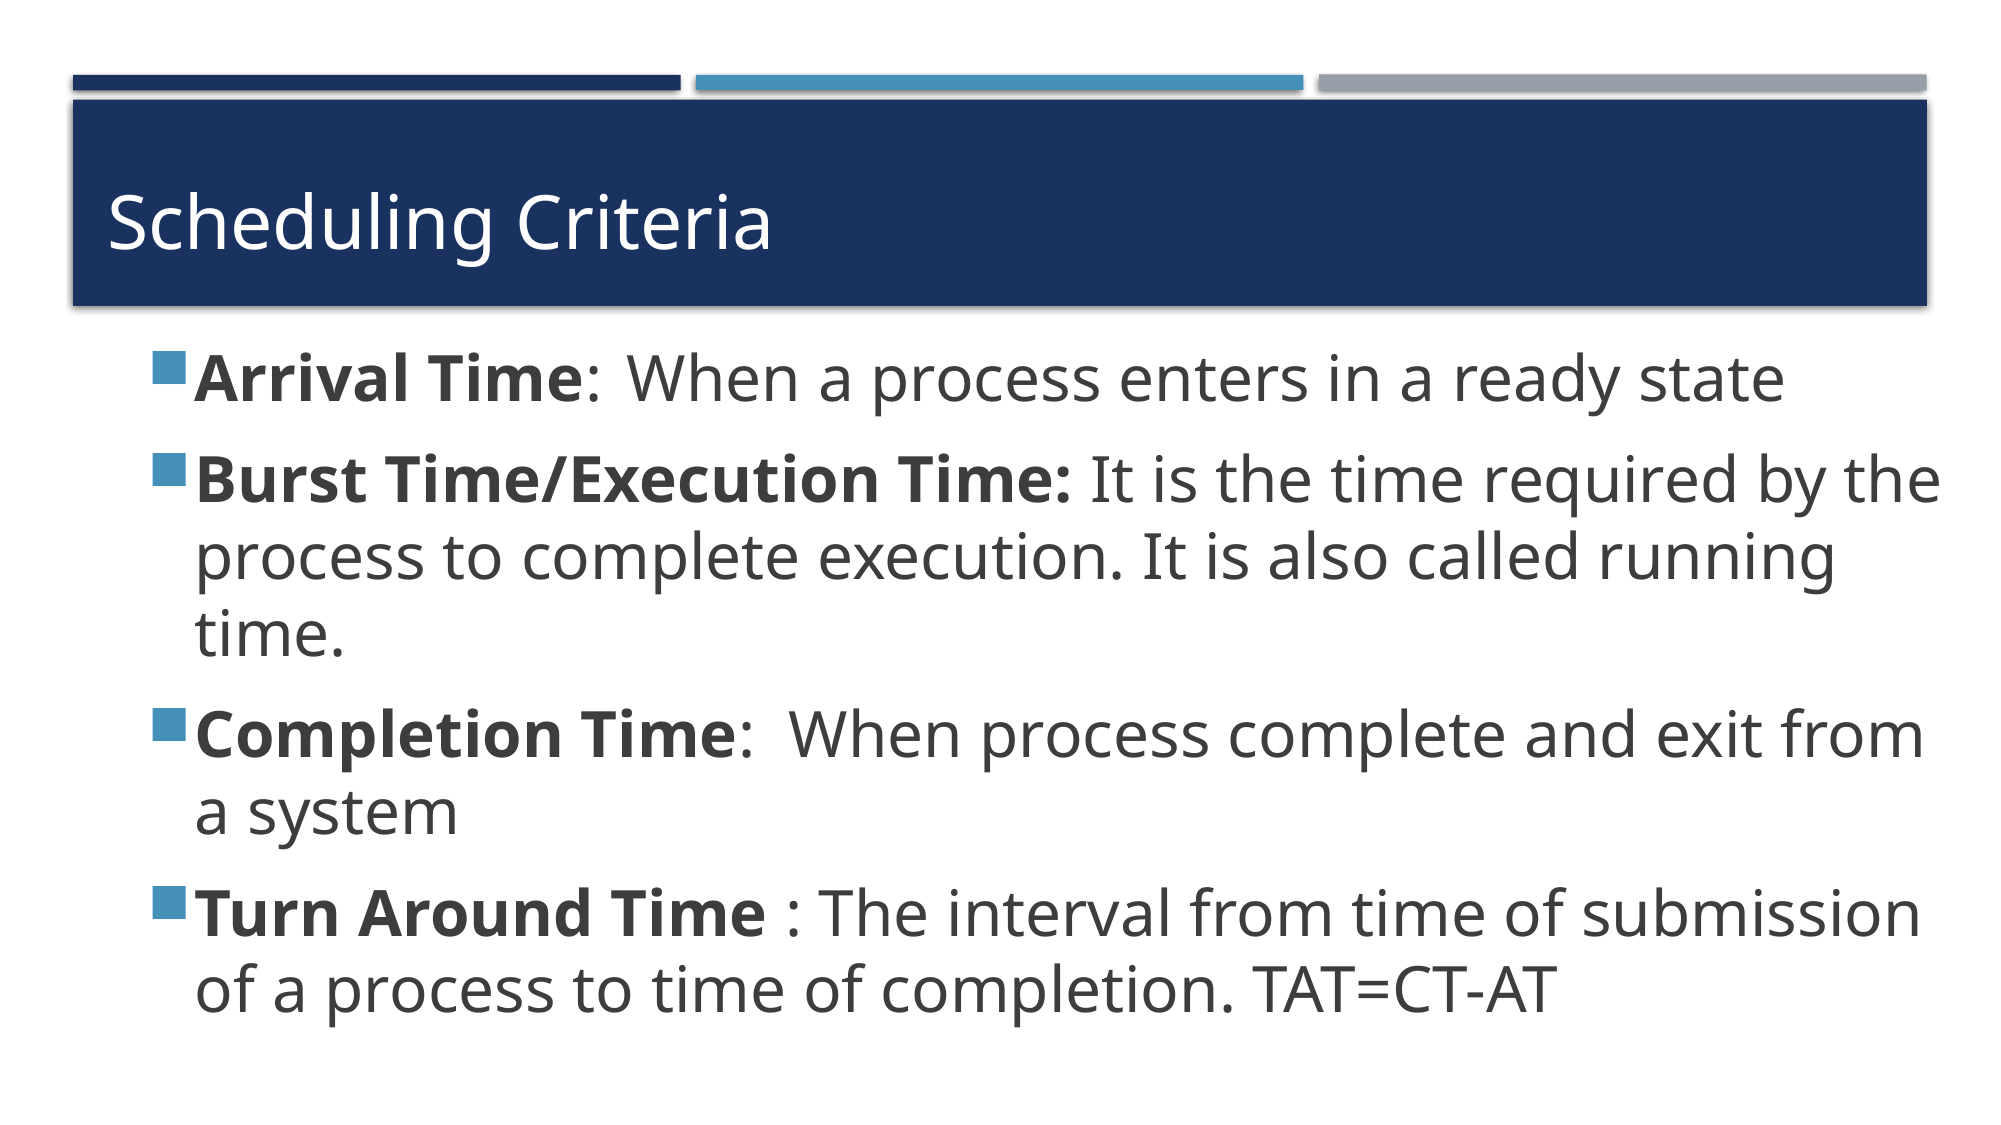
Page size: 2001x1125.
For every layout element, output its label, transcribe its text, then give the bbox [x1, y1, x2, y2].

list Arrival Time: When a process enters in a ready state Burst Time/Execution Time: It is the time required by the process to complete execution. It is also called running time. Completion Time: When process complete and exit from a system Turn Around Time : The interval from time of submission of a process to time of completion. TAT=CT-AT [80, 329, 1961, 1094]
title Scheduling Criteria [92, 110, 1902, 273]
